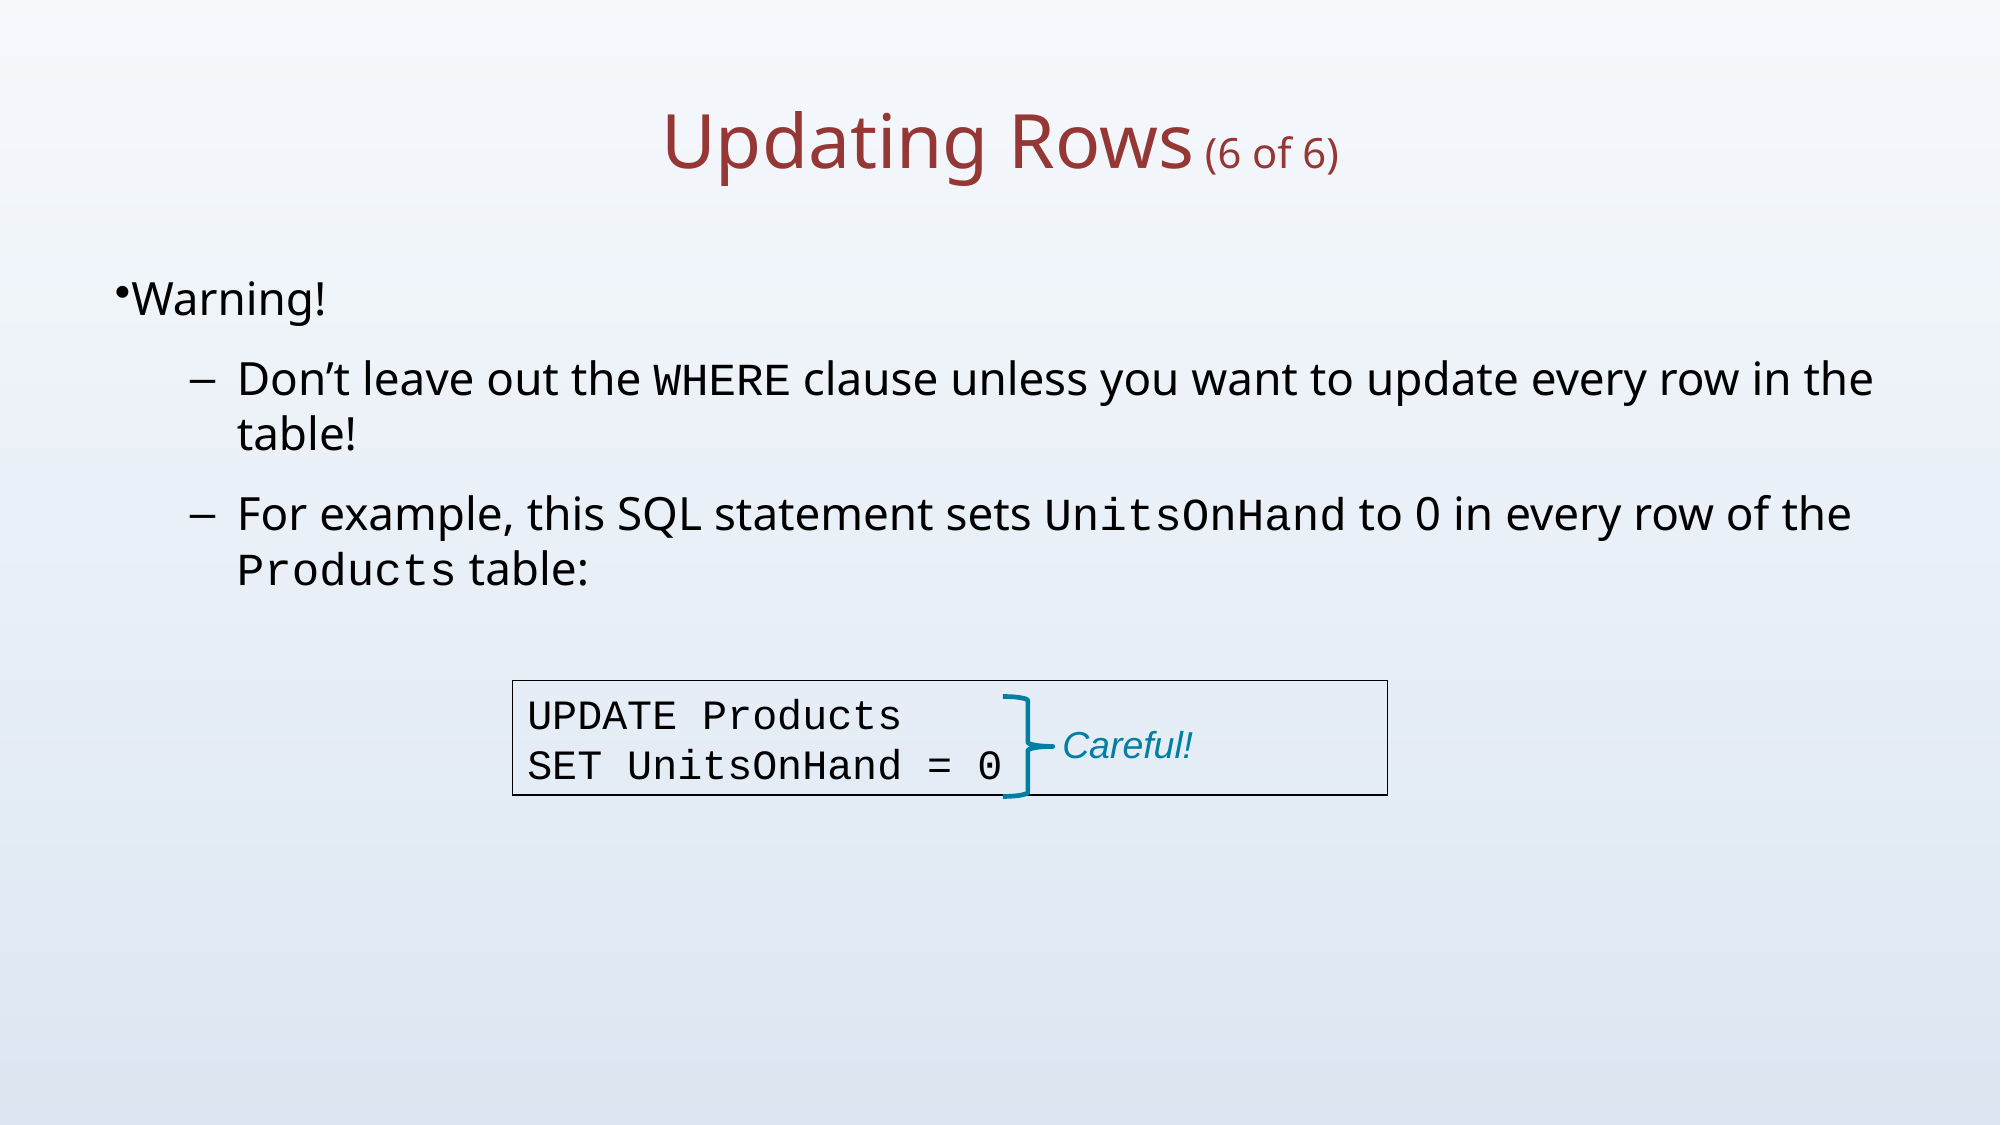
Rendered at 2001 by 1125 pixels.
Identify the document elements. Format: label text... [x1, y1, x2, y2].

list Warning! Don’t leave out the WHERE clause unless you want to update every row in the table! For example, this SQL statement sets UnitsOnHand to 0 in every row of the Products table: [99, 262, 1900, 1005]
text_box [1002, 696, 1047, 797]
text_box Careful! [1047, 714, 1209, 774]
text_box UPDATE Products SET UnitsOnHand = 0 [512, 680, 1388, 796]
title Updating Rows (6 of 6) [99, 45, 1900, 233]
